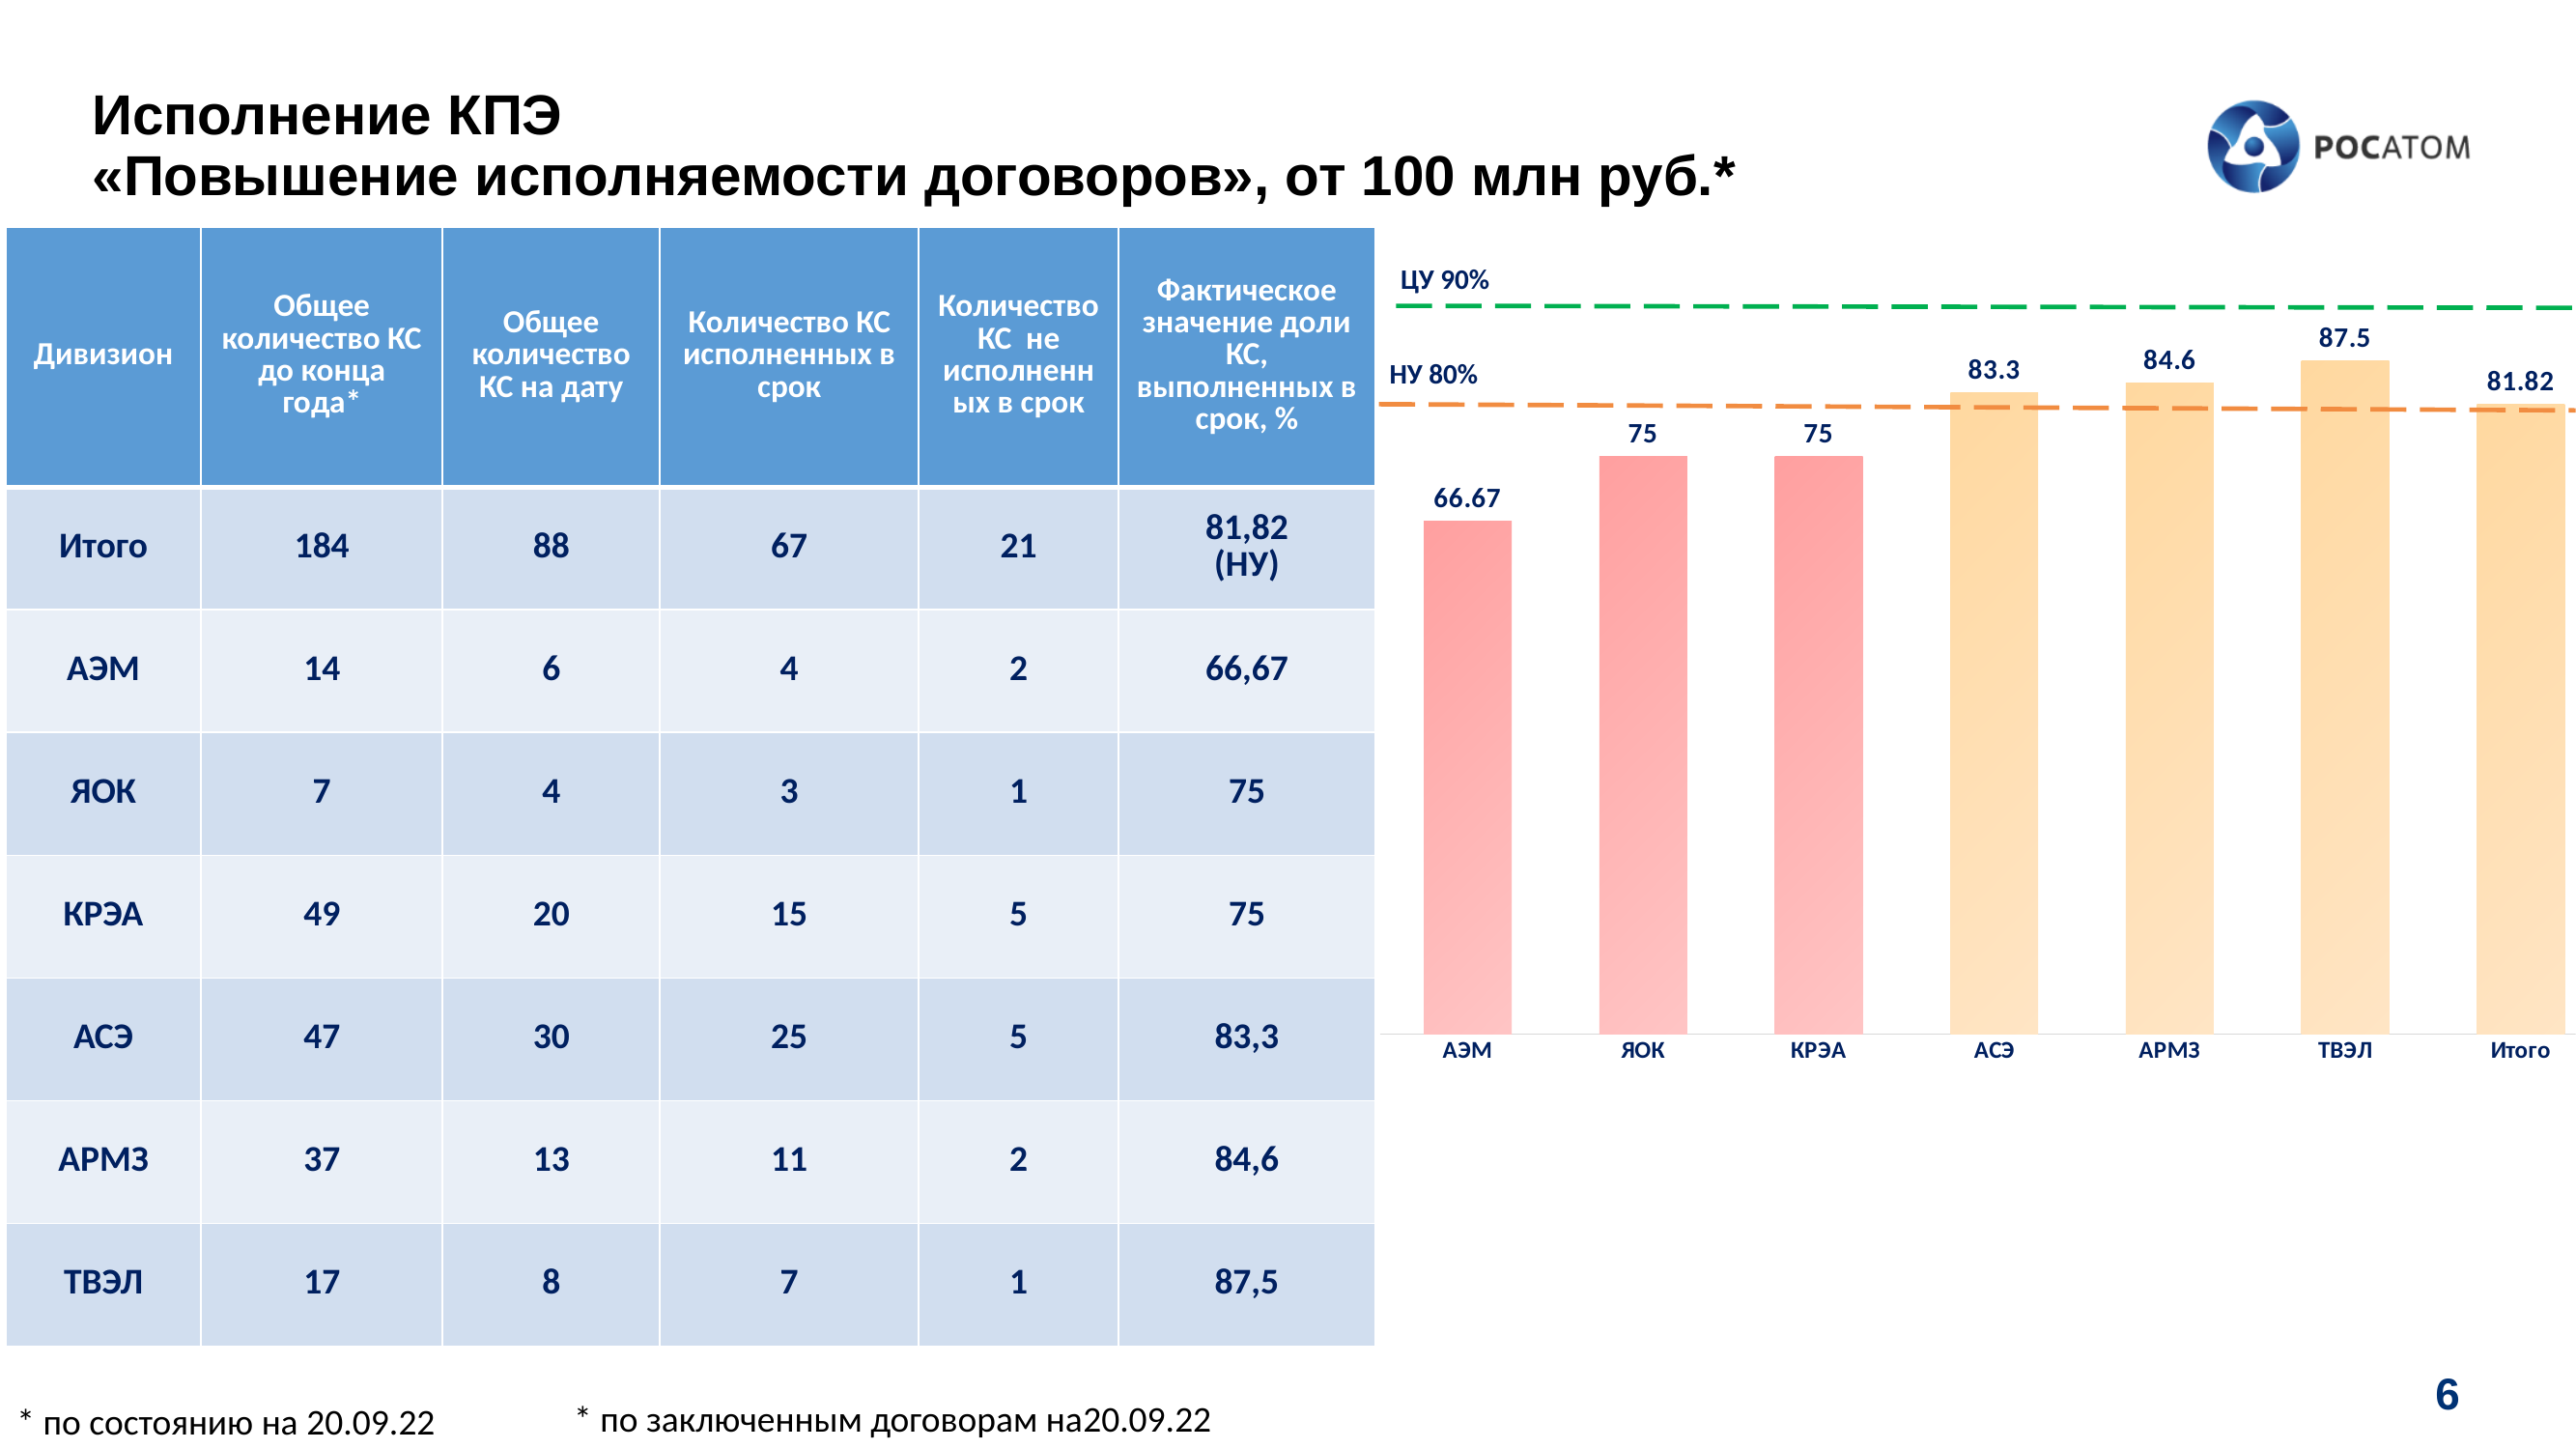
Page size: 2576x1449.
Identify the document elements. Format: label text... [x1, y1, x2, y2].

table_header Дивизион [7, 228, 200, 485]
table_header Фактическое значение доли КС, выполненных в срок, % [1119, 228, 1374, 485]
table_header Количество КС исполненных в срок [661, 228, 918, 485]
table_cell ЯОК [7, 733, 200, 855]
table_cell 88 [443, 490, 659, 609]
table_cell 13 [443, 1101, 659, 1223]
table_cell 184 [202, 490, 441, 609]
table_header Общее количество КС до конца года* [202, 228, 441, 485]
table_cell 49 [202, 856, 441, 978]
table_cell 5 [920, 856, 1118, 978]
text_box Исполнение КПЭ «Повышение исполняемости договоров», от 100 млн руб.* [77, 100, 1939, 194]
table_cell КРЭА [7, 856, 200, 978]
table_cell 21 [920, 490, 1118, 609]
table_cell 4 [443, 733, 659, 855]
picture [0, 0, 2574, 1449]
text_box * по состоянию на 20.09.22 [2, 1391, 450, 1449]
table_cell 87,5 [1119, 1224, 1374, 1346]
table_cell 1 [920, 733, 1118, 855]
table_cell 81,82 (НУ) [1119, 490, 1354, 609]
table_cell 7 [661, 1224, 918, 1346]
table_cell 3 [661, 733, 918, 855]
table_cell 2 [920, 611, 1118, 731]
table_cell 1 [920, 1224, 1118, 1346]
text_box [1378, 404, 2576, 411]
table_cell 4 [661, 611, 918, 731]
table_cell 83,3 [1119, 979, 1374, 1100]
table_cell 75 [1119, 733, 1354, 855]
text_box * по заключенным договорам на20.09.22 [559, 1388, 1234, 1447]
table_cell 2 [920, 1101, 1118, 1223]
table_cell 8 [443, 1224, 659, 1346]
table_cell 75 [1119, 856, 1354, 978]
table_cell 67 [661, 490, 918, 609]
table_cell Итого [7, 490, 200, 609]
table_cell 25 [661, 979, 918, 1100]
table_cell 15 [661, 856, 918, 978]
table_cell 37 [202, 1101, 441, 1223]
table_cell 84,6 [1119, 1101, 1374, 1223]
table_cell 20 [443, 856, 659, 978]
table_cell 66,67 [1119, 611, 1354, 731]
table_header Общее количество КС на дату [443, 228, 659, 485]
table_cell 7 [202, 733, 441, 855]
table_cell АСЭ [7, 979, 200, 1100]
table_cell ТВЭЛ [7, 1224, 200, 1346]
table_cell 30 [443, 979, 659, 1100]
table_cell 5 [920, 979, 1118, 1100]
table_header Количество КС не исполненных в срок [920, 228, 1118, 485]
chart [1354, 247, 2576, 1081]
table_cell АЭМ [7, 611, 200, 731]
table_cell 14 [202, 611, 441, 731]
table_cell 47 [202, 979, 441, 1100]
table_cell 11 [661, 1101, 918, 1223]
table_cell АРМЗ [7, 1101, 200, 1223]
table_cell 17 [202, 1224, 441, 1346]
table_cell 6 [443, 611, 659, 731]
